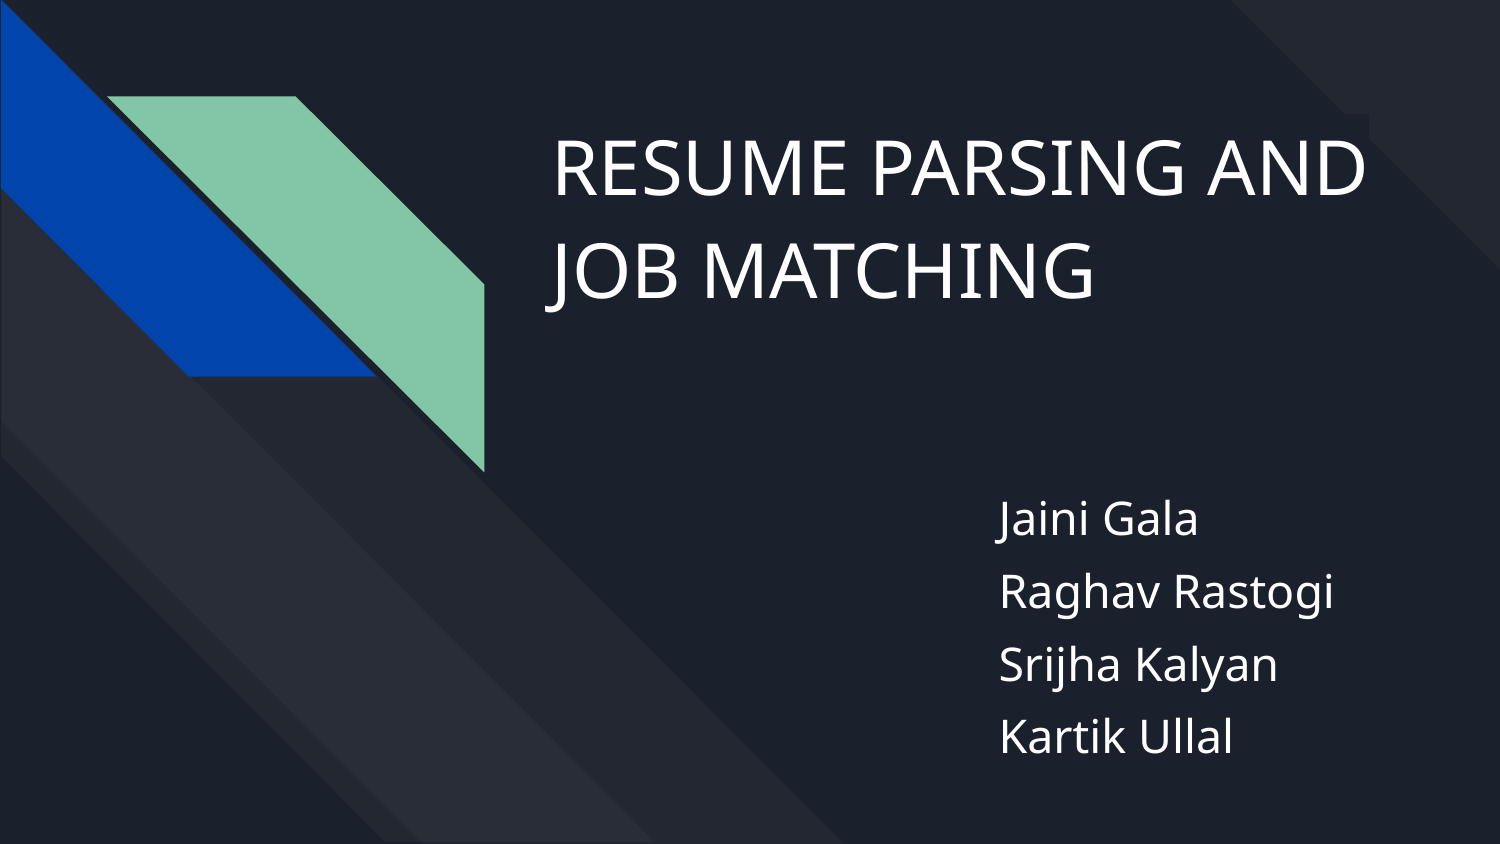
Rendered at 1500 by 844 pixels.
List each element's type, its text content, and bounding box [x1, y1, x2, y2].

title RESUME PARSING AND JOB MATCHING [536, 99, 1442, 412]
subtitle Jaini Gala ​ Raghav Rastogi​ Srijha Kalyan​ Kartik Ullal [983, 461, 1442, 785]
